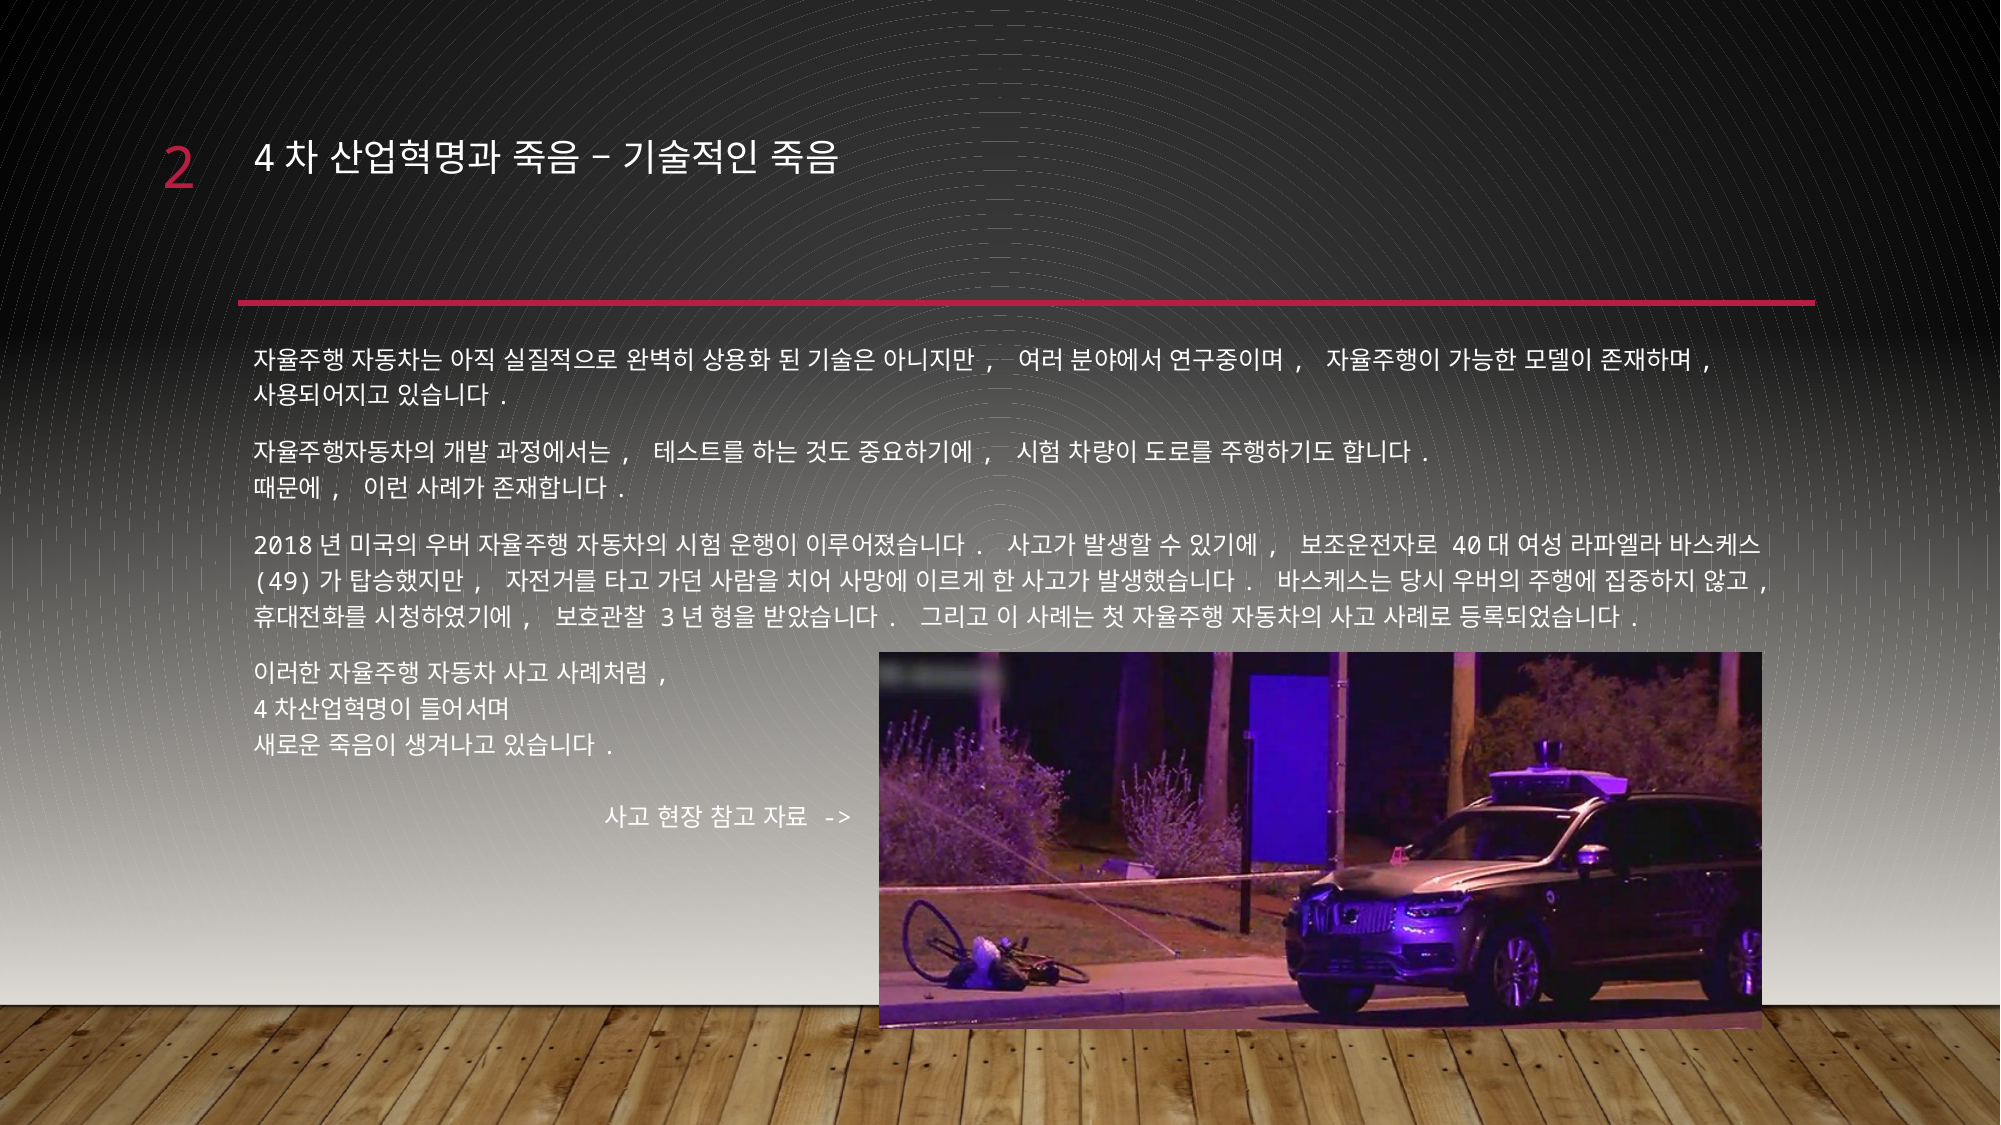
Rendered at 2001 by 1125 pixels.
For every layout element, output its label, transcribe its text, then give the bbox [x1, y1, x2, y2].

slide_number 2 [78, 131, 212, 214]
picture [0, 651, 2000, 1125]
title 4차 산업혁명과 죽음 – 기술적인 죽음 [238, 131, 1814, 305]
list 자율주행 자동차는 아직 실질적으로 완벽히 상용화 된 기술은 아니지만, 여러 분야에서 연구중이며, 자율주행이 가능한 모델이 존재하며, 사용되어지고 있습니다. 자율주행자동차의 개발 과정에서는, 테스트를 하는 것도 중요하기에, 시험 차량이 도로를 주행하기도 합니다. 때문에, 이런 사례가 존재합니다. 2018년 미국의 우버 자율주행 자동차의 시험 운행이 이루어졌습니다. 사고가 발생할 수 있기에, 보조운전자로 40대 여성 라파엘라 바스케스(49)가 탑승했지만, 자전거를 타고 가던 사람을 치어 사망에 이르게 한 사고가 발생했습니다. 바스케스는 당시 우버의 주행에 집중하지 않고, 휴대전화를 시청하였기에, 보호관찰 3년 형을 받았습니다. 그리고 이 사례는 첫 자율주행 자동차의 사고 사례로 등록되었습니다. 이러한 자율주행 자동차 사고 사례처럼, 4차산업혁명이 들어서며 새로운 죽음이 생겨나고 있습니다. 사고 현장 참고 자료 -> [238, 330, 1814, 897]
